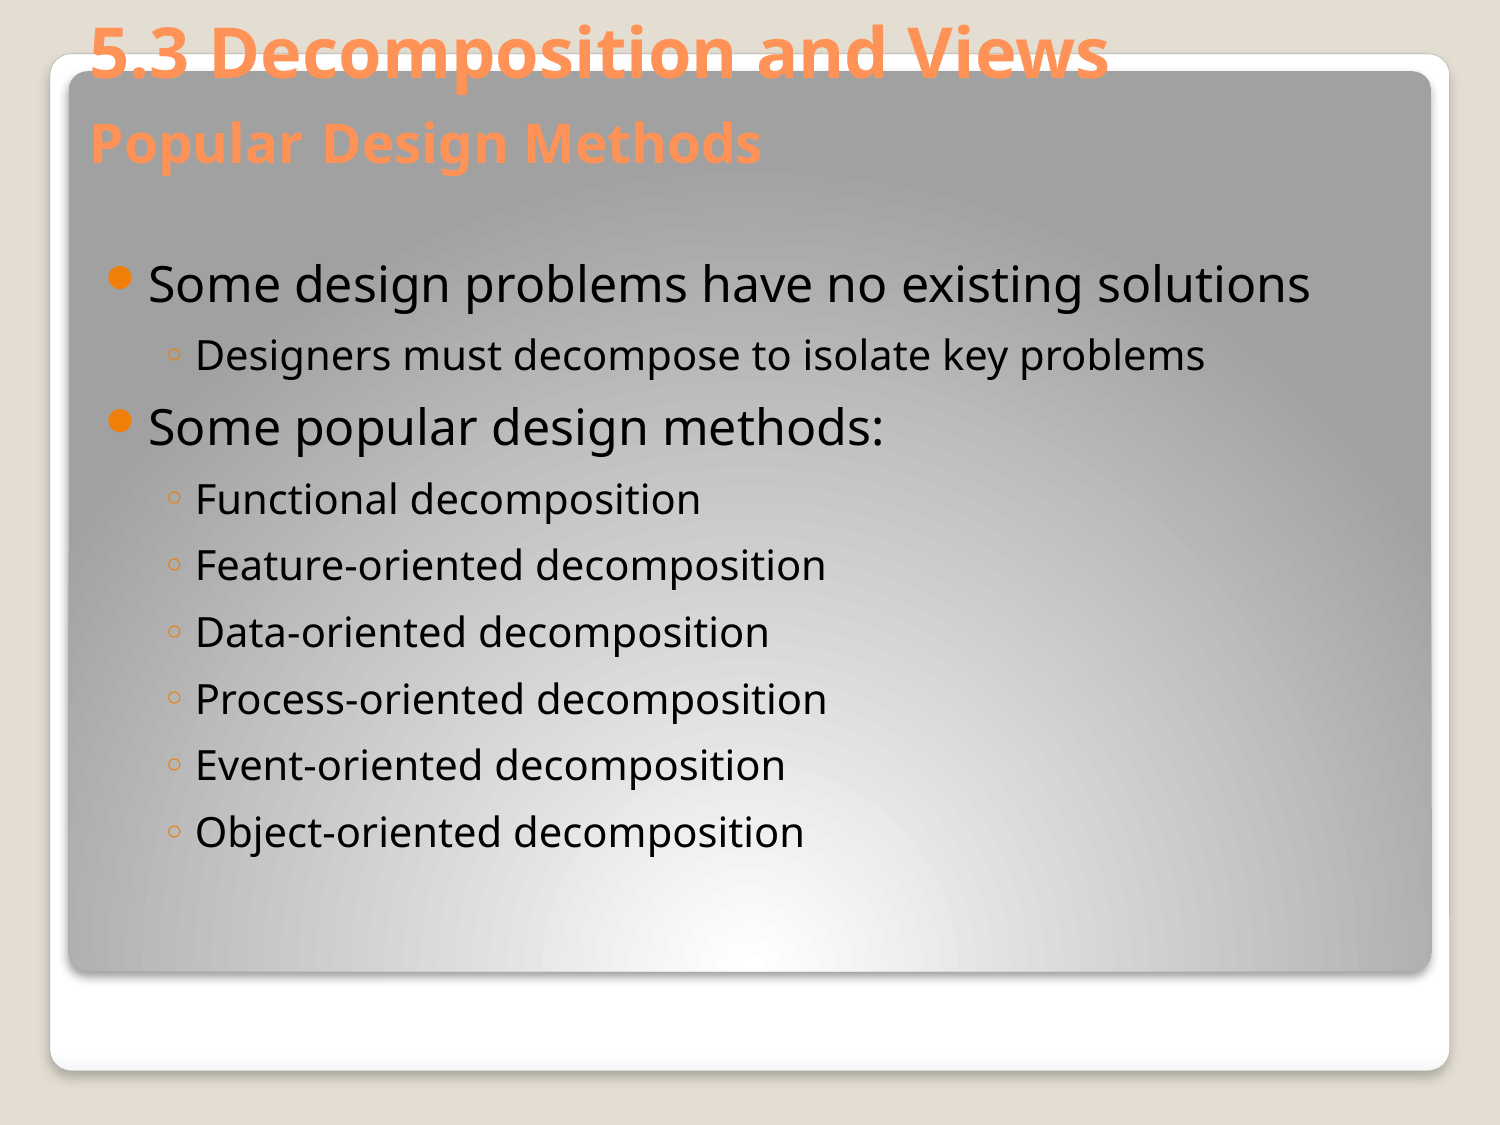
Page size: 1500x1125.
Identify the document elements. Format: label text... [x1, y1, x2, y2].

title 5.3 Decomposition and Views Popular Design Methods [75, 0, 1423, 185]
list Some design problems have no existing solutions Designers must decompose to isolate key problems Some popular design methods: Functional decomposition Feature-oriented decomposition Data-oriented decomposition Process-oriented decomposition Event-oriented decomposition Object-oriented decomposition [75, 237, 1423, 1003]
